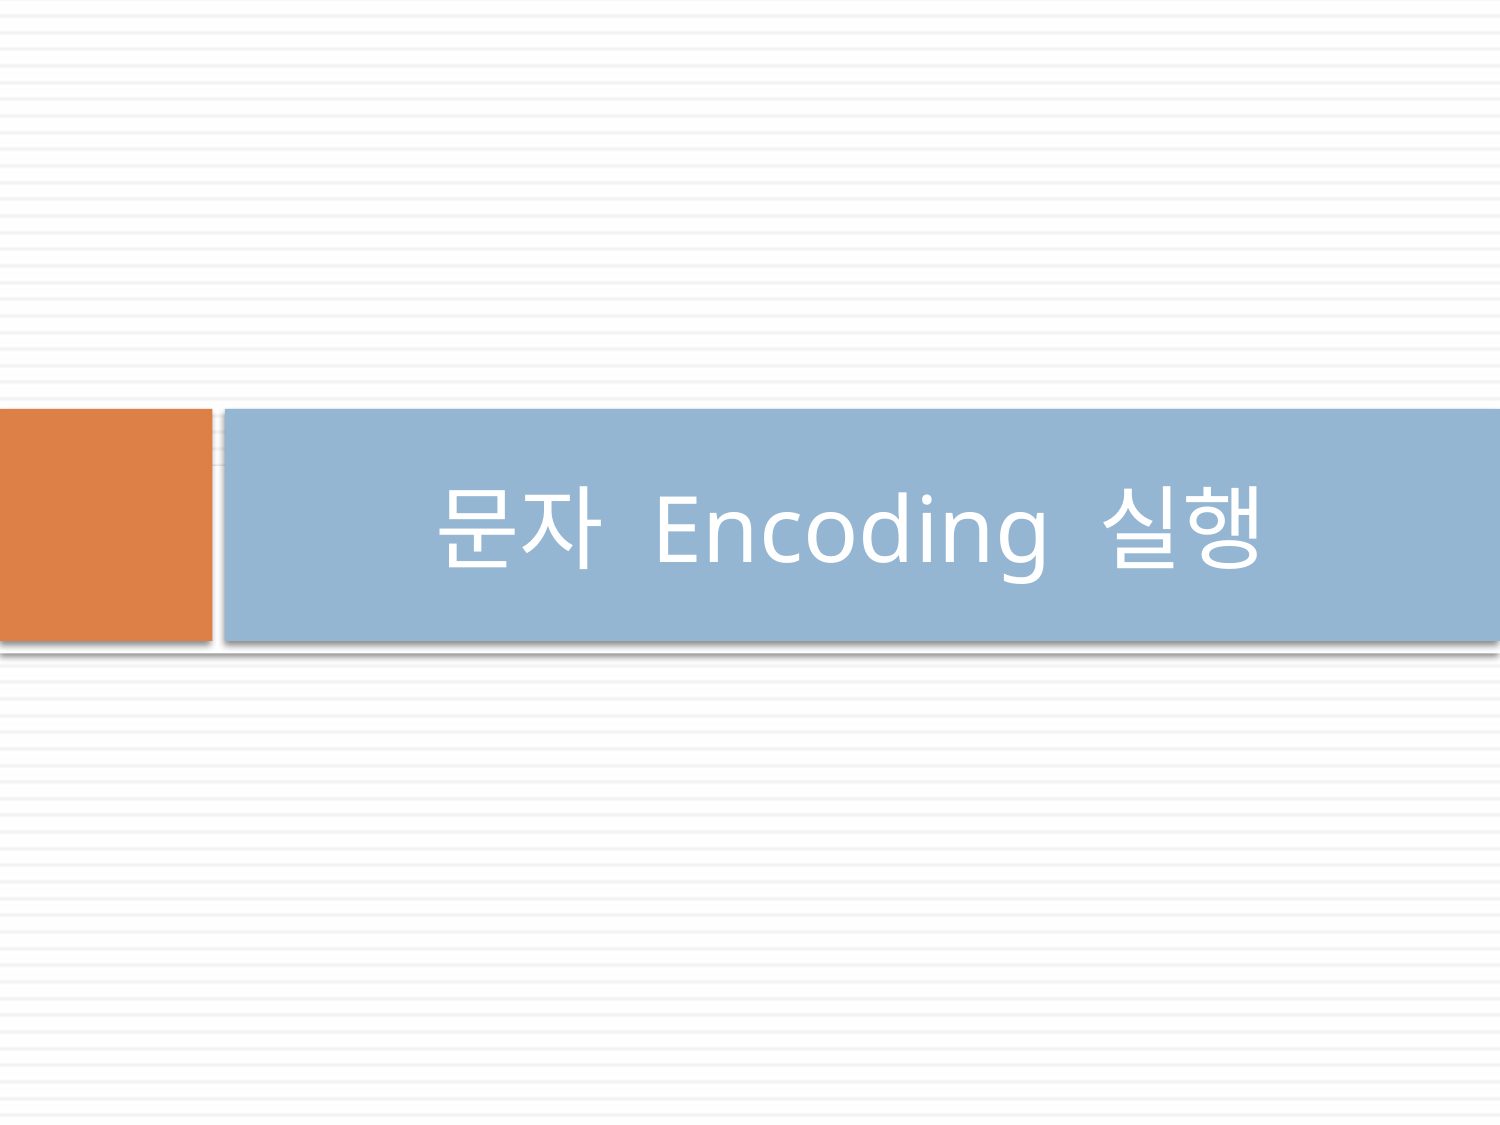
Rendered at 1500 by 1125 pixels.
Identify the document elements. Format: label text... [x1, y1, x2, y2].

title 문자 Encoding 실행 [238, 444, 1489, 607]
